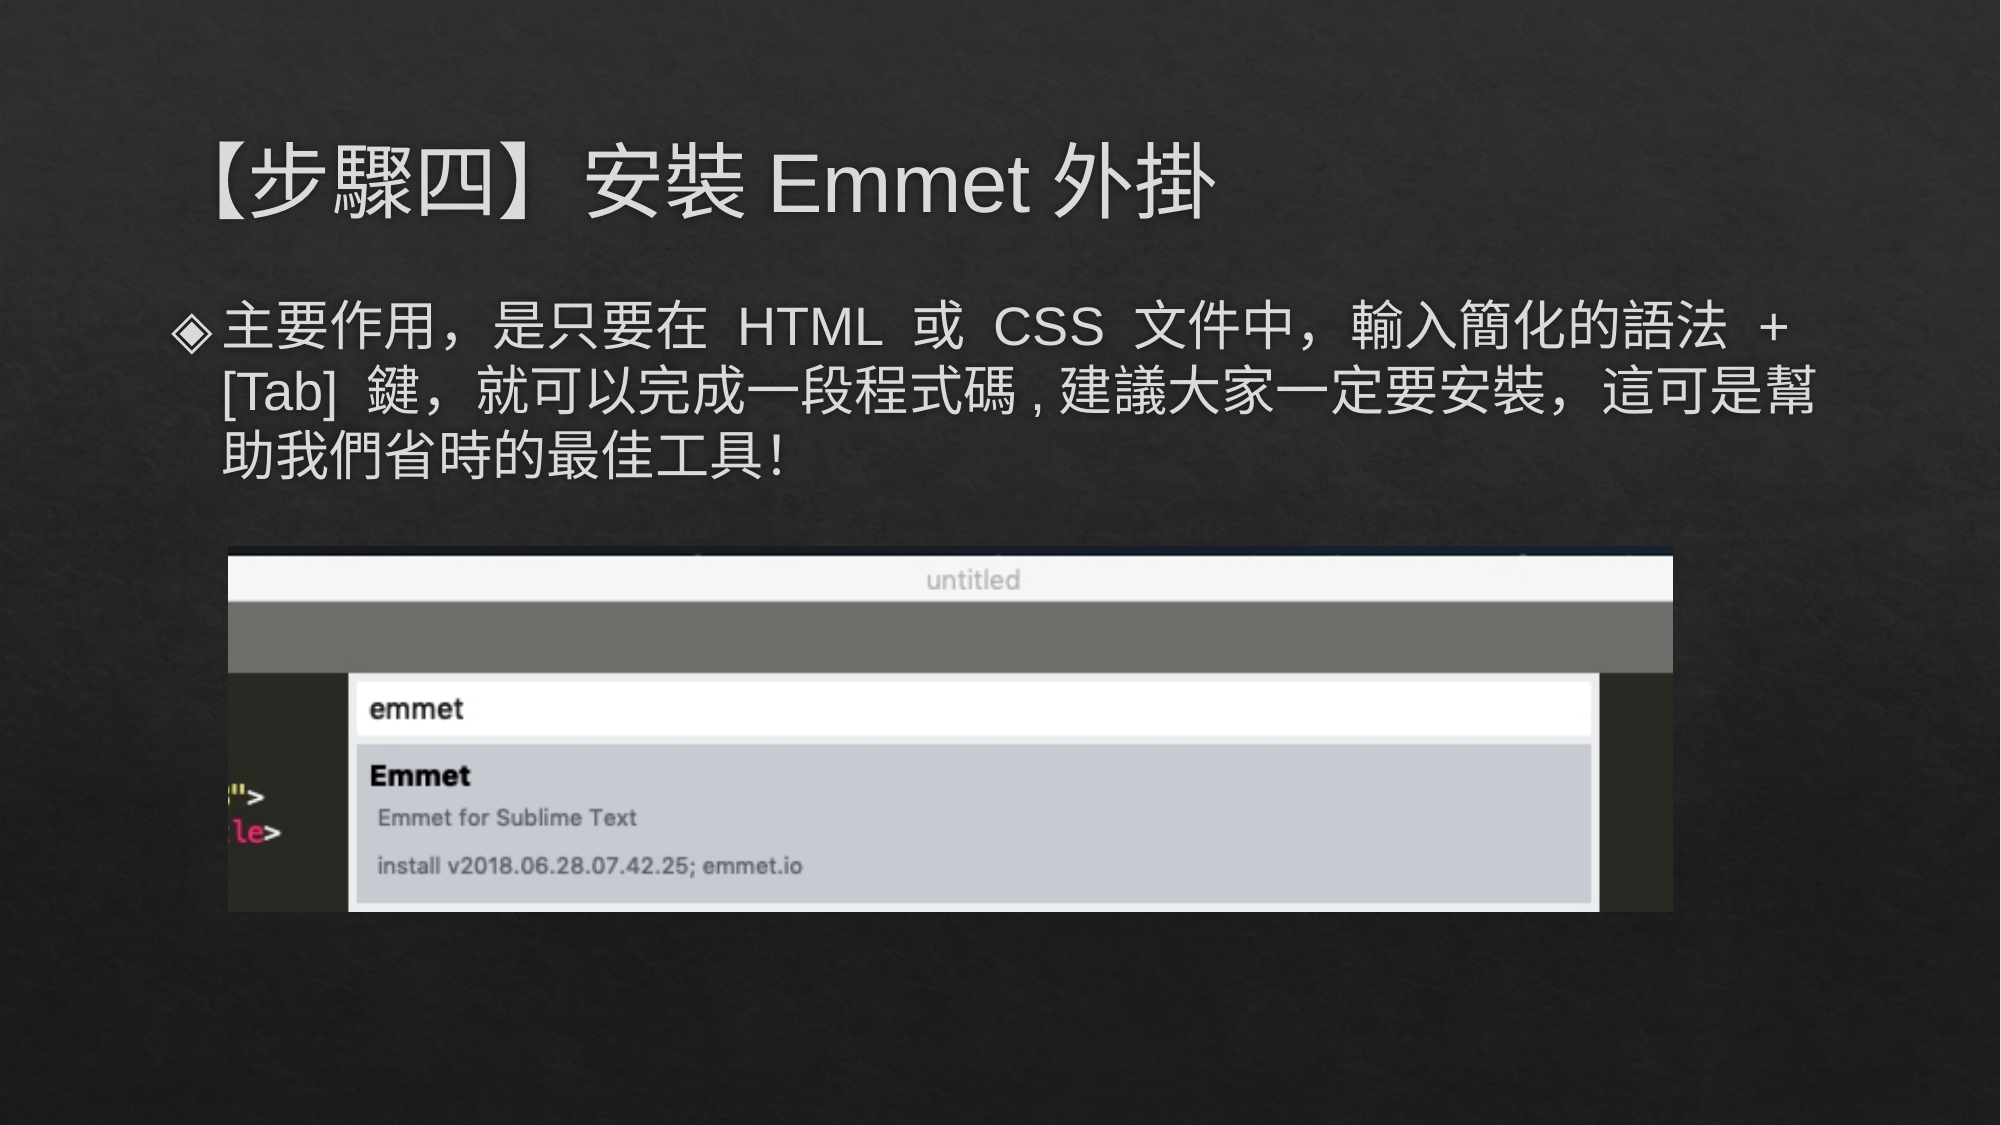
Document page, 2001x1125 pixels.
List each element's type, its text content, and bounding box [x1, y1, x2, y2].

picture [0, 0, 2001, 1125]
list 主要作用，是只要在 HTML 或 CSS 文件中，輸入簡化的語法 + [Tab] 鍵，就可以完成一段程式碼,建議大家一定要安裝，這可是幫助我們省時的最佳工具！ [149, 284, 1849, 516]
title 【步驟四】安裝Emmet外掛 [149, 99, 1849, 260]
